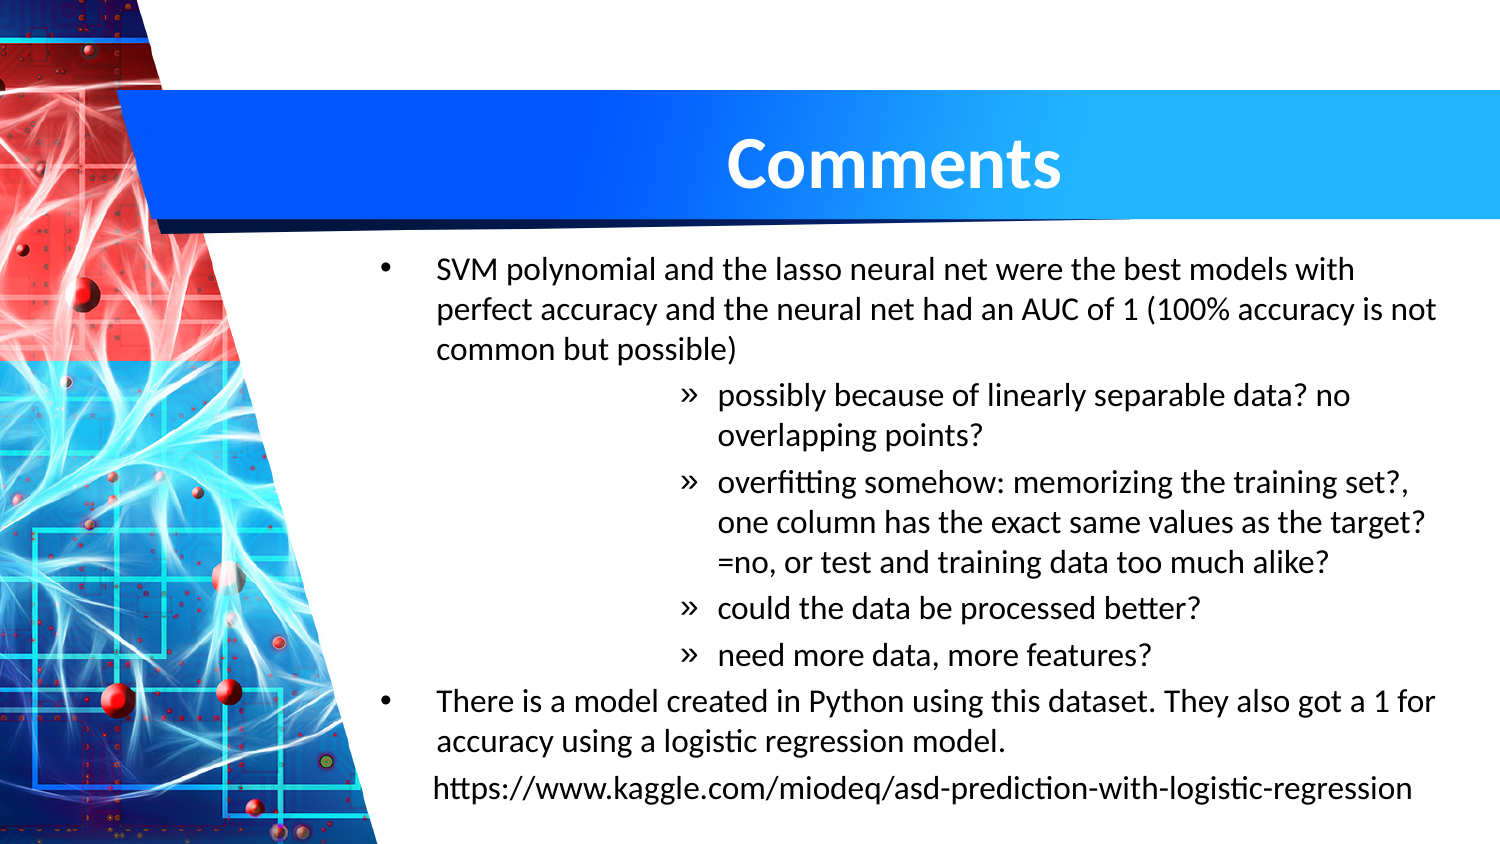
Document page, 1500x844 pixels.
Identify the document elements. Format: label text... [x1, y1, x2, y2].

picture [0, 0, 1500, 844]
title Comments [365, 99, 1425, 219]
list SVM polynomial and the lasso neural net were the best models with perfect accuracy and the neural net had an AUC of 1 (100% accuracy is not common but possible) possibly because of linearly separable data? no overlapping points? overfitting somehow: memorizing the training set?, one column has the exact same values as the target?=no, or test and training data too much alike? could the data be processed better? need more data, more features? There is a model created in Python using this dataset. They also got a 1 for accuracy using a logistic regression model. https://www.kaggle.com/miodeq/asd-prediction-with-logistic-regression [365, 239, 1472, 844]
